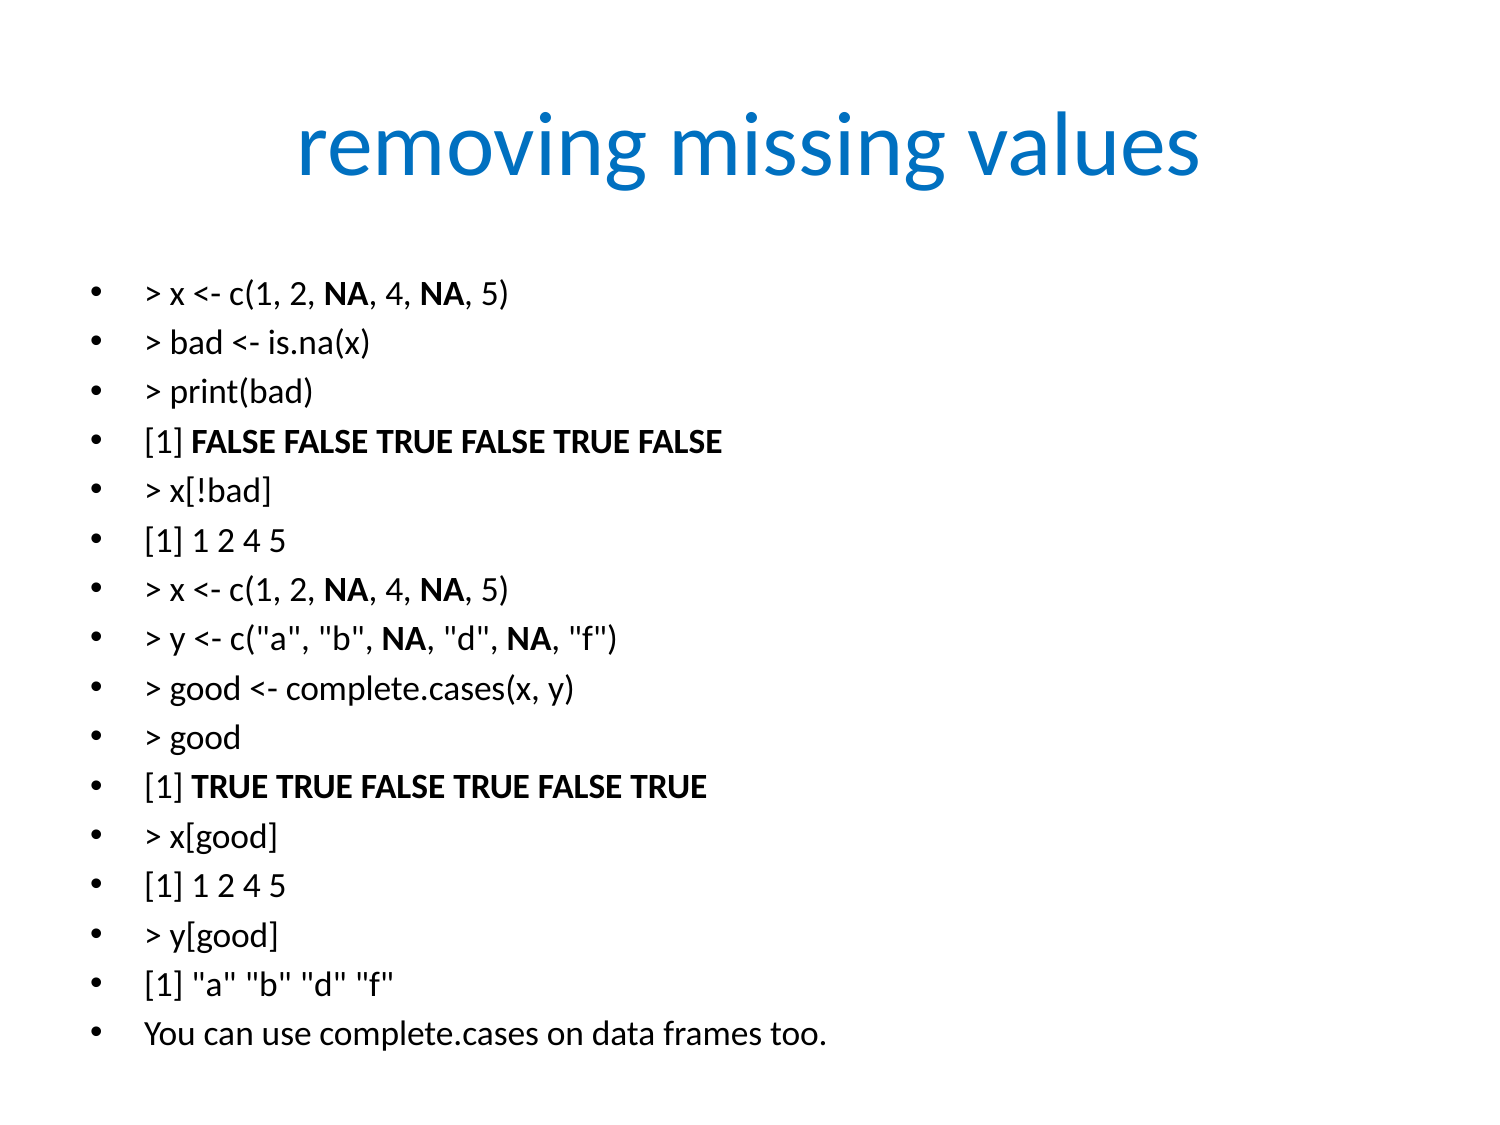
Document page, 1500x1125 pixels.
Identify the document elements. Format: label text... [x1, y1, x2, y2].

list > x <- c(1, 2, NA, 4, NA, 5) > bad <- is.na(x) > print(bad) [1] FALSE FALSE TRUE FALSE TRUE FALSE > x[!bad] [1] 1 2 4 5 > x <- c(1, 2, NA, 4, NA, 5) > y <- c("a", "b", NA, "d", NA, "f") > good <- complete.cases(x, y) > good [1] TRUE TRUE FALSE TRUE FALSE TRUE > x[good] [1] 1 2 4 5 > y[good] [1] "a" "b" "d" "f" You can use complete.cases on data frames too. [75, 262, 1425, 1063]
title removing missing values [75, 45, 1425, 233]
